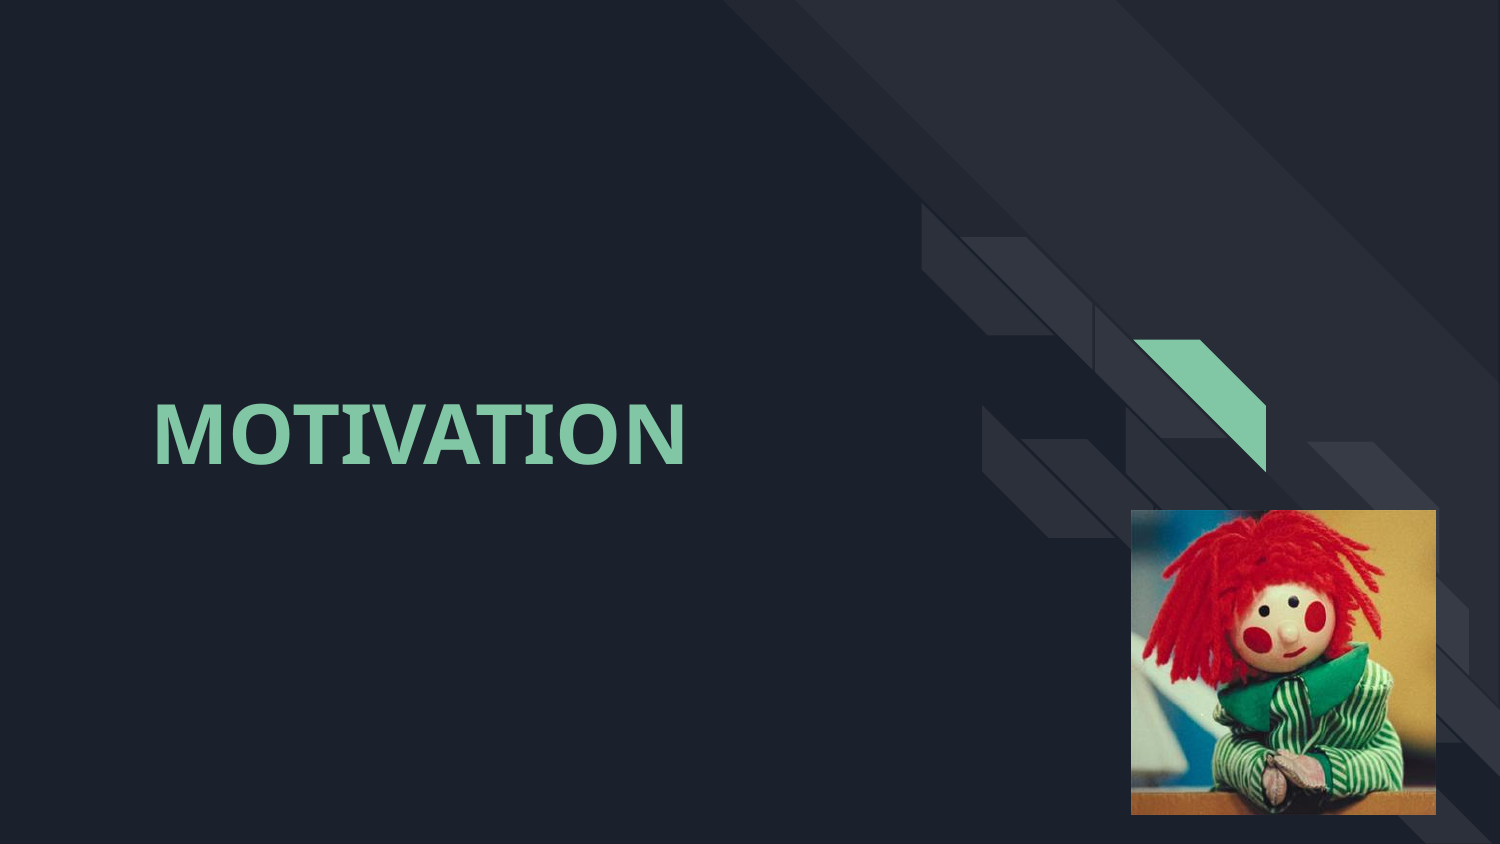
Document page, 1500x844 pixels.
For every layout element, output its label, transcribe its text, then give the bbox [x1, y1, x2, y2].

picture [1131, 510, 1436, 815]
title MOTIVATION [135, 336, 888, 526]
